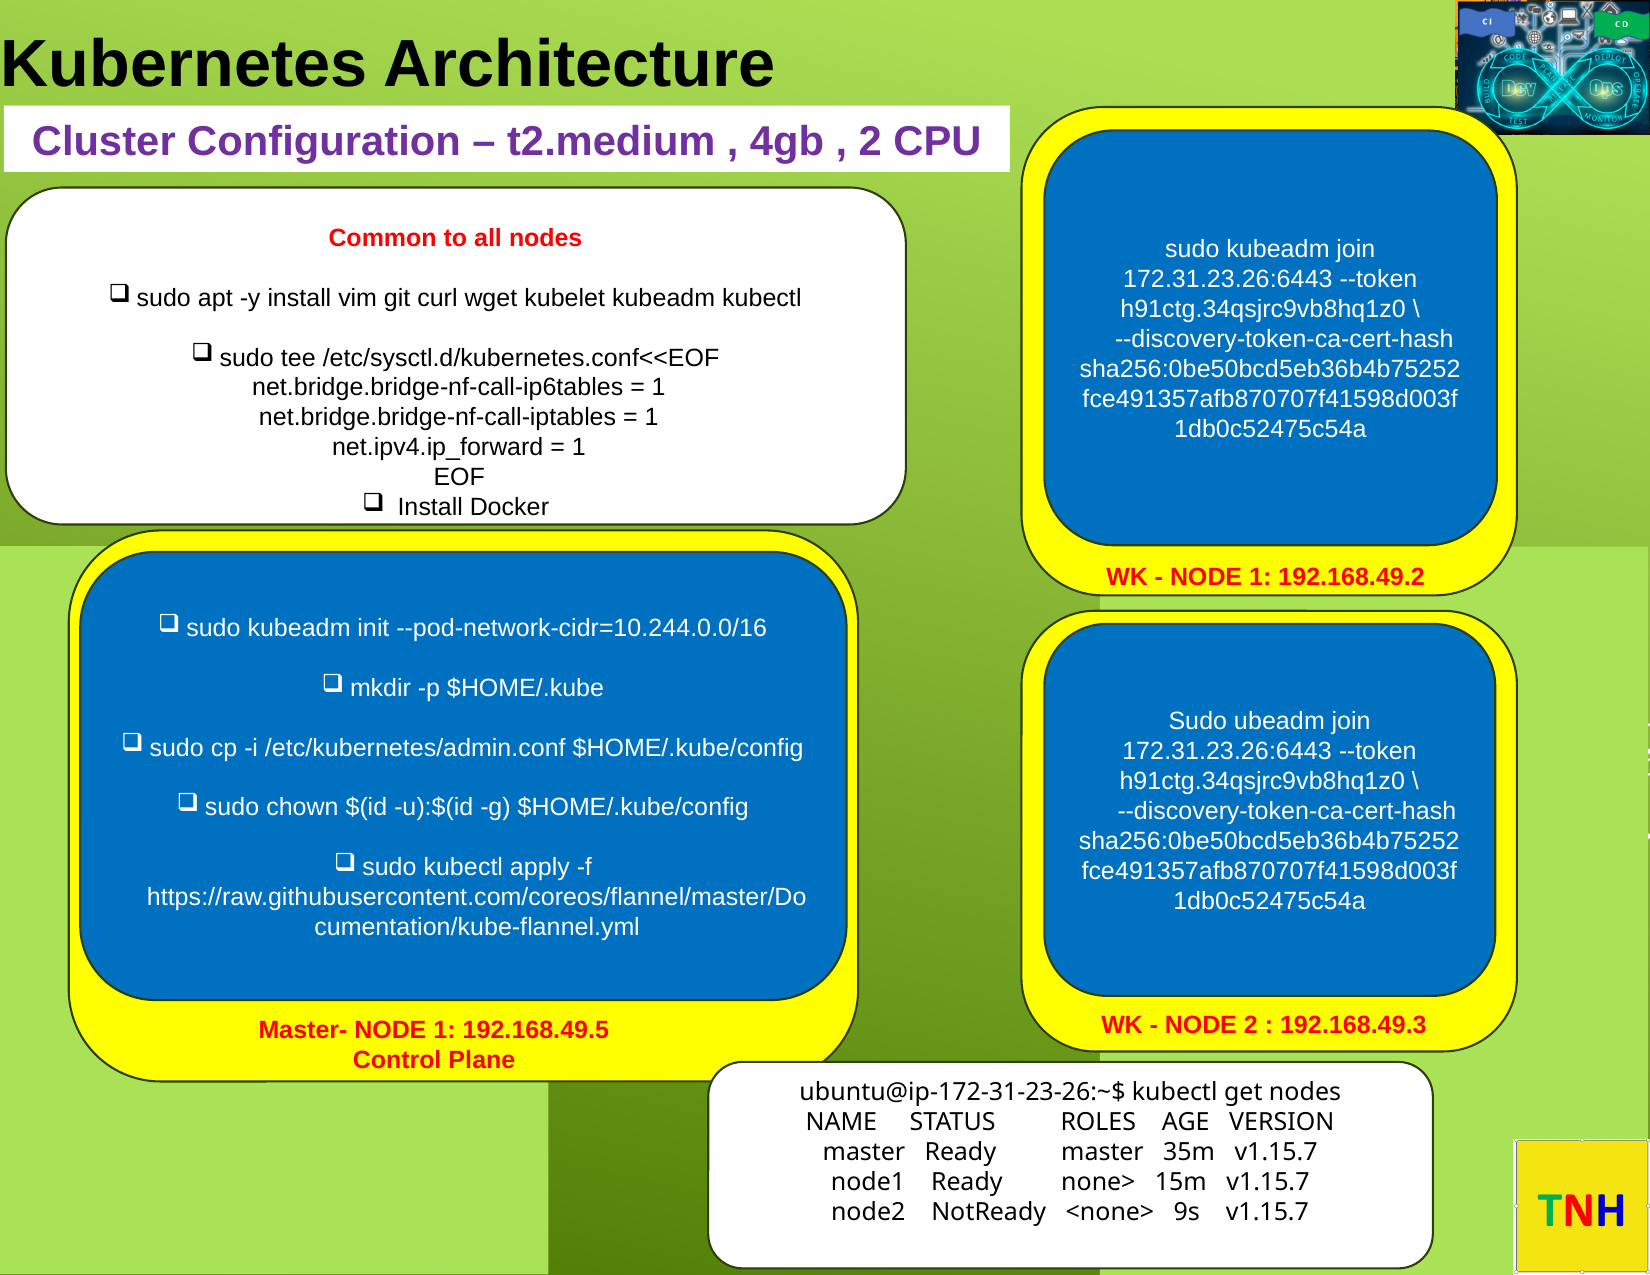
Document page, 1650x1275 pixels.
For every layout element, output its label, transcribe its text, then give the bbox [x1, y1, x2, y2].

text_box sudo kubeadm join 172.31.23.26:6443 --token h91ctg.34qsjrc9vb8hq1z0 \ --discovery-token-ca-cert-hash sha256:0be50bcd5eb36b4b75252fce491357afb870707f41598d003f1db0c52475c54a [1043, 129, 1498, 547]
text_box ubuntu@ip-172-31-23-26:~$ kubectl get nodes NAME STATUS ROLES AGE VERSION master Ready master 35m v1.15.7 node1 Ready none> 15m v1.15.7 node2 NotReady <none> 9s v1.15.7 [707, 1060, 1434, 1270]
text_box WK - NODE 1: 192.168.49.2 [1045, 547, 1487, 605]
text_box [1020, 105, 1455, 573]
text_box Common to all nodes sudo apt -y install vim git curl wget kubelet kubeadm kubectl sudo tee /etc/sysctl.d/kubernetes.conf<<EOF net.bridge.bridge-nf-call-ip6tables = 1 net.bridge.bridge-nf-call-iptables = 1 net.ipv4.ip_forward = 1 EOF Install Docker [4, 186, 907, 526]
text_box [1434, 136, 1518, 579]
text_box Master- NODE 1: 192.168.49.5 Control Plane [213, 1015, 655, 1073]
text_box sudo kubeadm init --pod-network-cidr=10.244.0.0/16 mkdir -p $HOME/.kube sudo cp -i /etc/kubernetes/admin.conf $HOME/.kube/config sudo chown $(id -u):$(id -g) $HOME/.kube/config sudo kubectl apply -f https://raw.githubusercontent.com/coreos/flannel/master/Documentation/kube-flannel.yml [79, 550, 848, 1002]
picture [1513, 1139, 1650, 1275]
text_box Sudo ubeadm join 172.31.23.26:6443 --token h91ctg.34qsjrc9vb8hq1z0 \ --discovery-token-ca-cert-hash sha256:0be50bcd5eb36b4b75252fce491357afb870707f41598d003f1db0c52475c54a [1043, 622, 1497, 997]
picture [1455, 0, 1650, 136]
text_box Cluster Configuration – t2.medium , 4gb , 2 CPU [3, 105, 1011, 173]
text_box WK - NODE 2 : 192.168.49.3 [1043, 995, 1486, 1053]
text_box [67, 529, 860, 1083]
text_box Kubernetes Architecture [0, 12, 1181, 79]
text_box [1020, 609, 1518, 1040]
